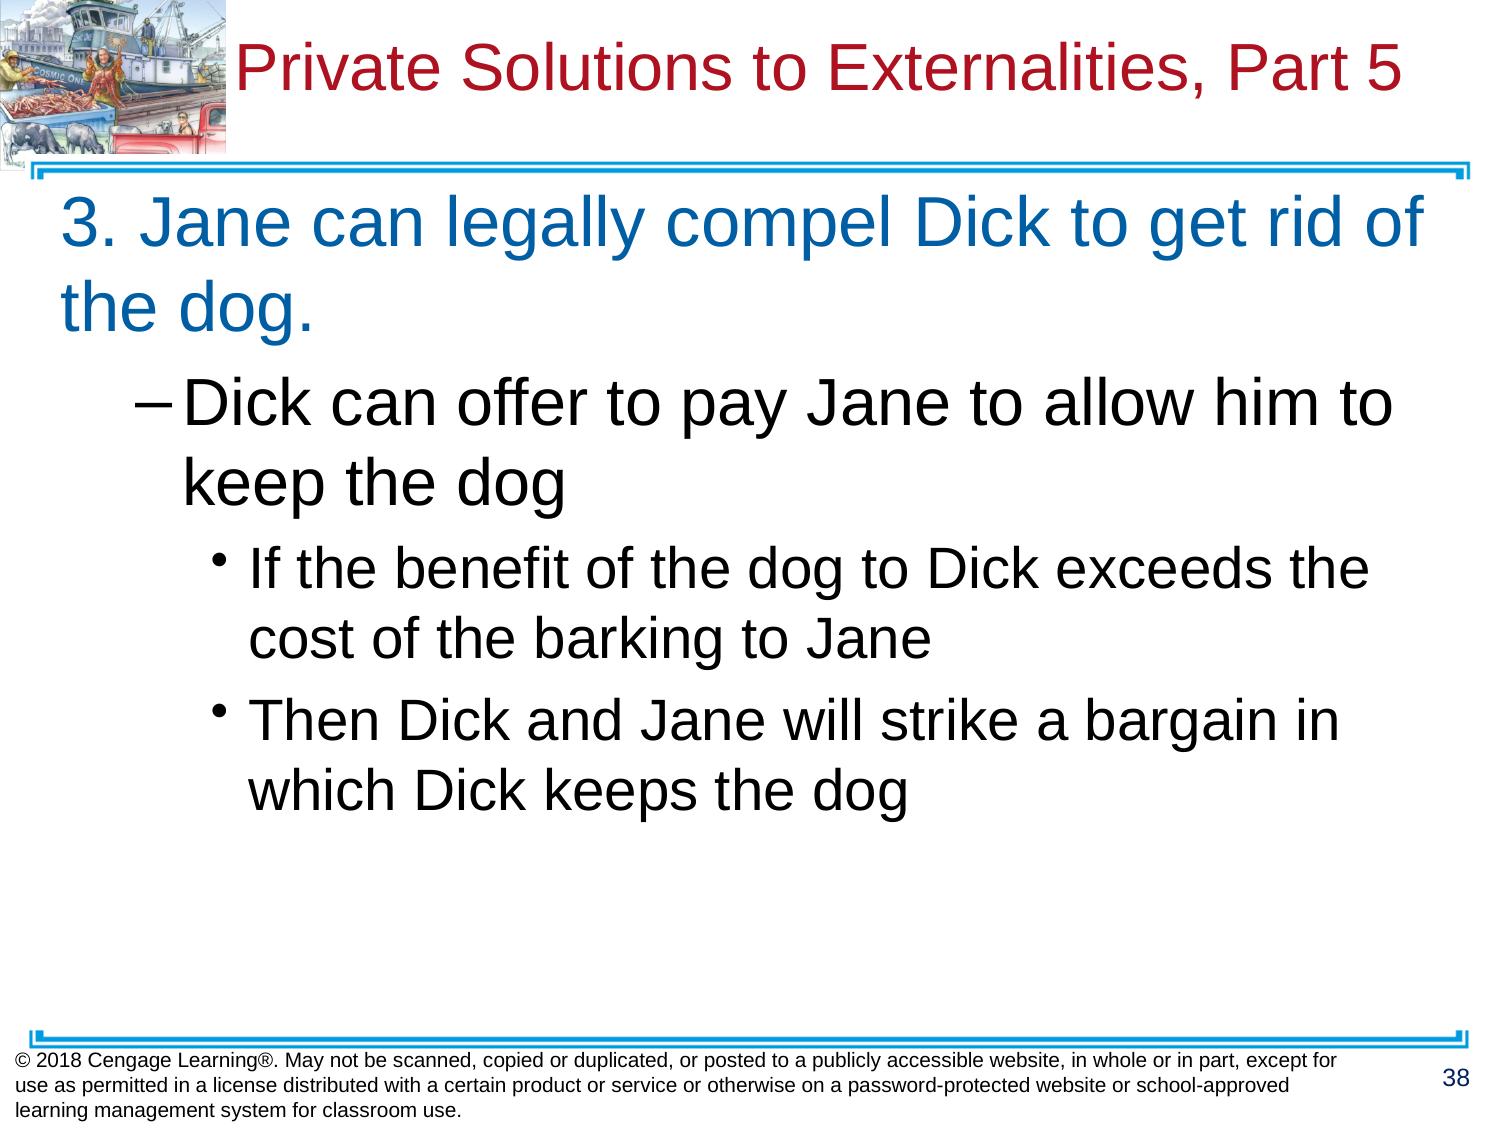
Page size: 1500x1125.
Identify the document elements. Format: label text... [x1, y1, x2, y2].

footer © 2018 Cengage Learning®. May not be scanned, copied or duplicated, or posted to a publicly accessible website, in whole or in part, except for use as permitted in a license distributed with a certain product or service or otherwise on a password-protected website or school-approved learning management system for classroom use. [0, 1043, 1375, 1125]
slide_number 38 [1412, 1052, 1500, 1117]
picture [25, 1024, 1475, 1057]
title Private Solutions to Externalities, Part 5 [219, 16, 1500, 158]
picture [0, 0, 1475, 186]
list 3. Jane can legally compel Dick to get rid of the dog. Dick can offer to pay Jane to allow him to keep the dog If the benefit of the dog to Dick exceeds the cost of the barking to Jane Then Dick and Jane will strike a bargain in which Dick keeps the dog [45, 168, 1455, 875]
